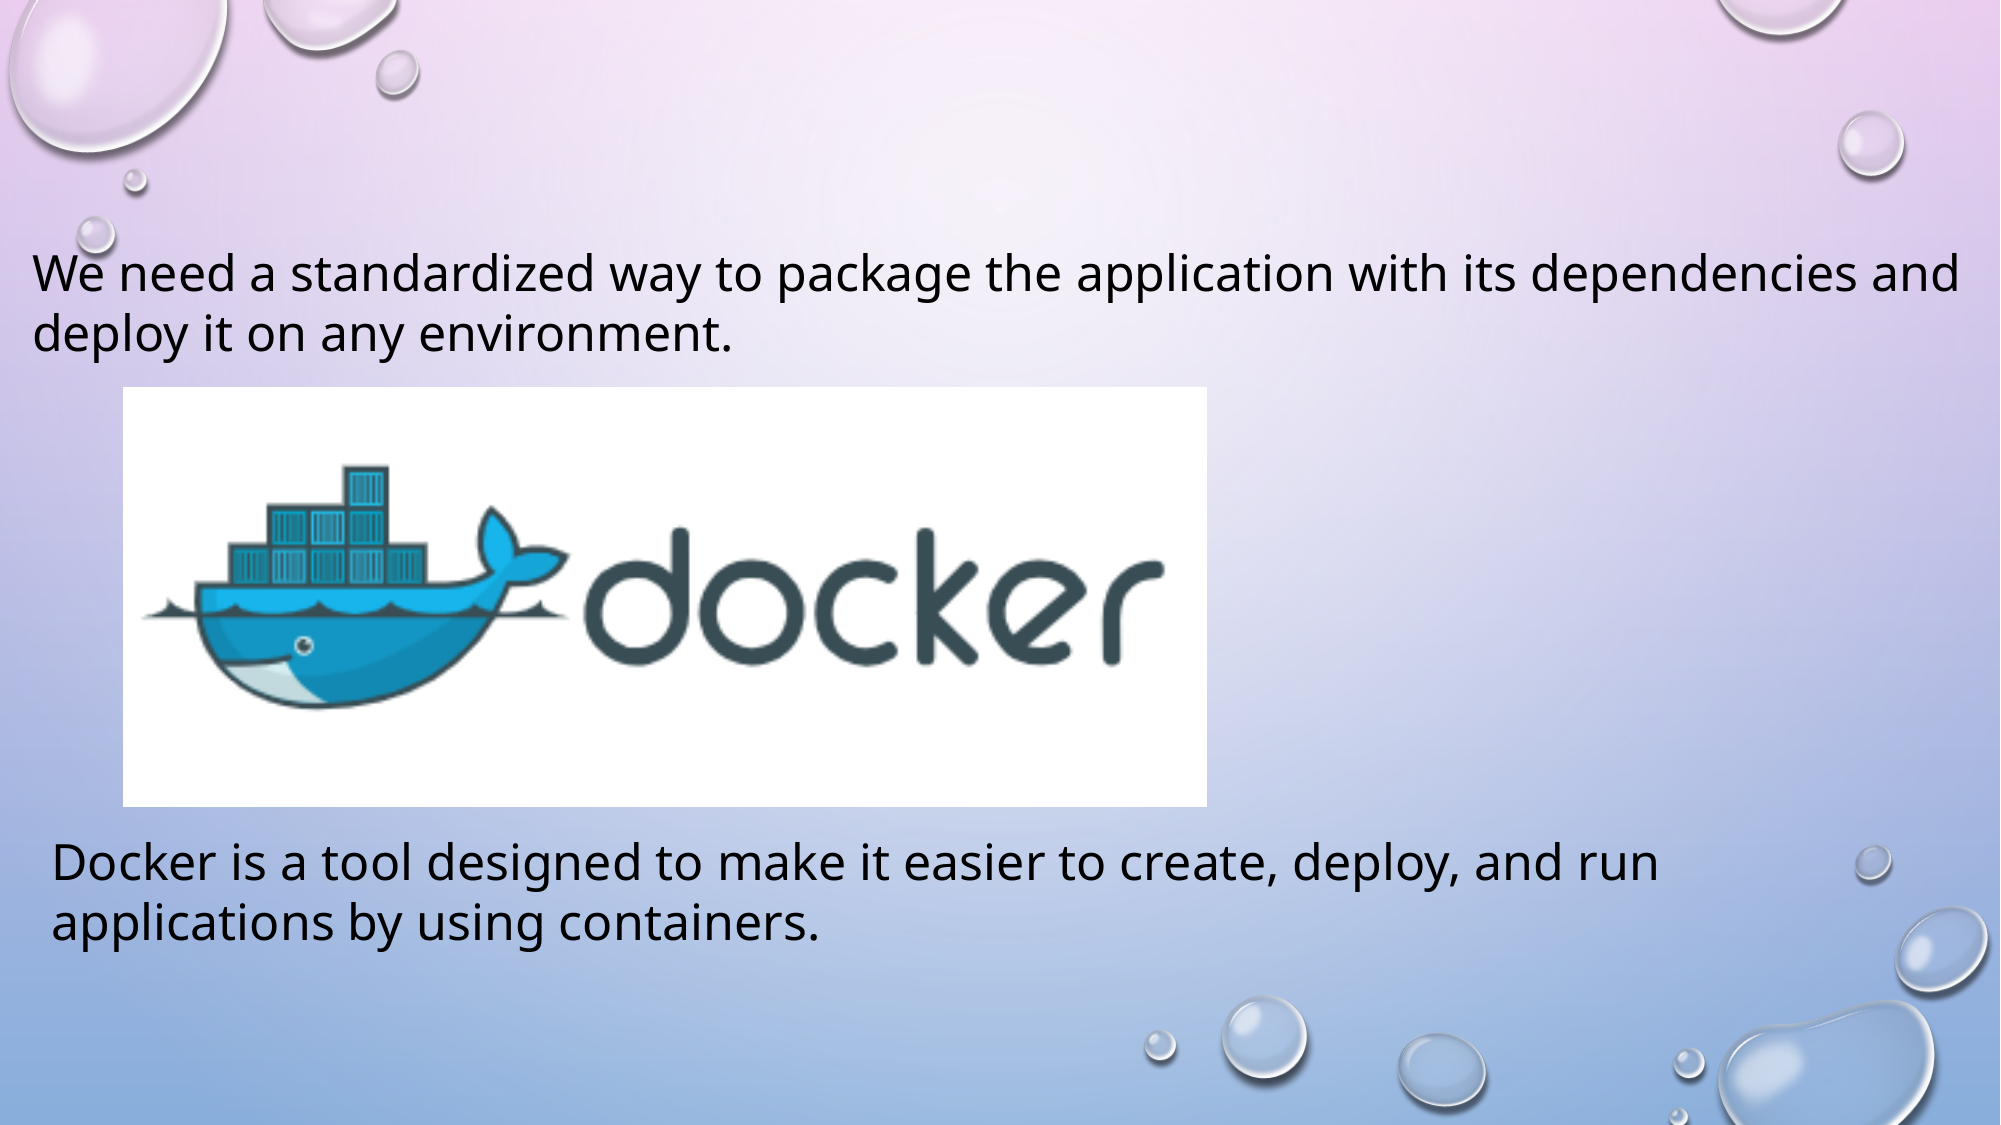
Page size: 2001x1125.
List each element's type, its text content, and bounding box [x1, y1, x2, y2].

text_box Docker is a tool designed to make it easier to create, deploy, and run applications by using containers. [36, 823, 1865, 958]
picture [0, 0, 2000, 1125]
text_box We need a standardized way to package the application with its dependencies and deploy it on any environment. [17, 233, 2000, 369]
